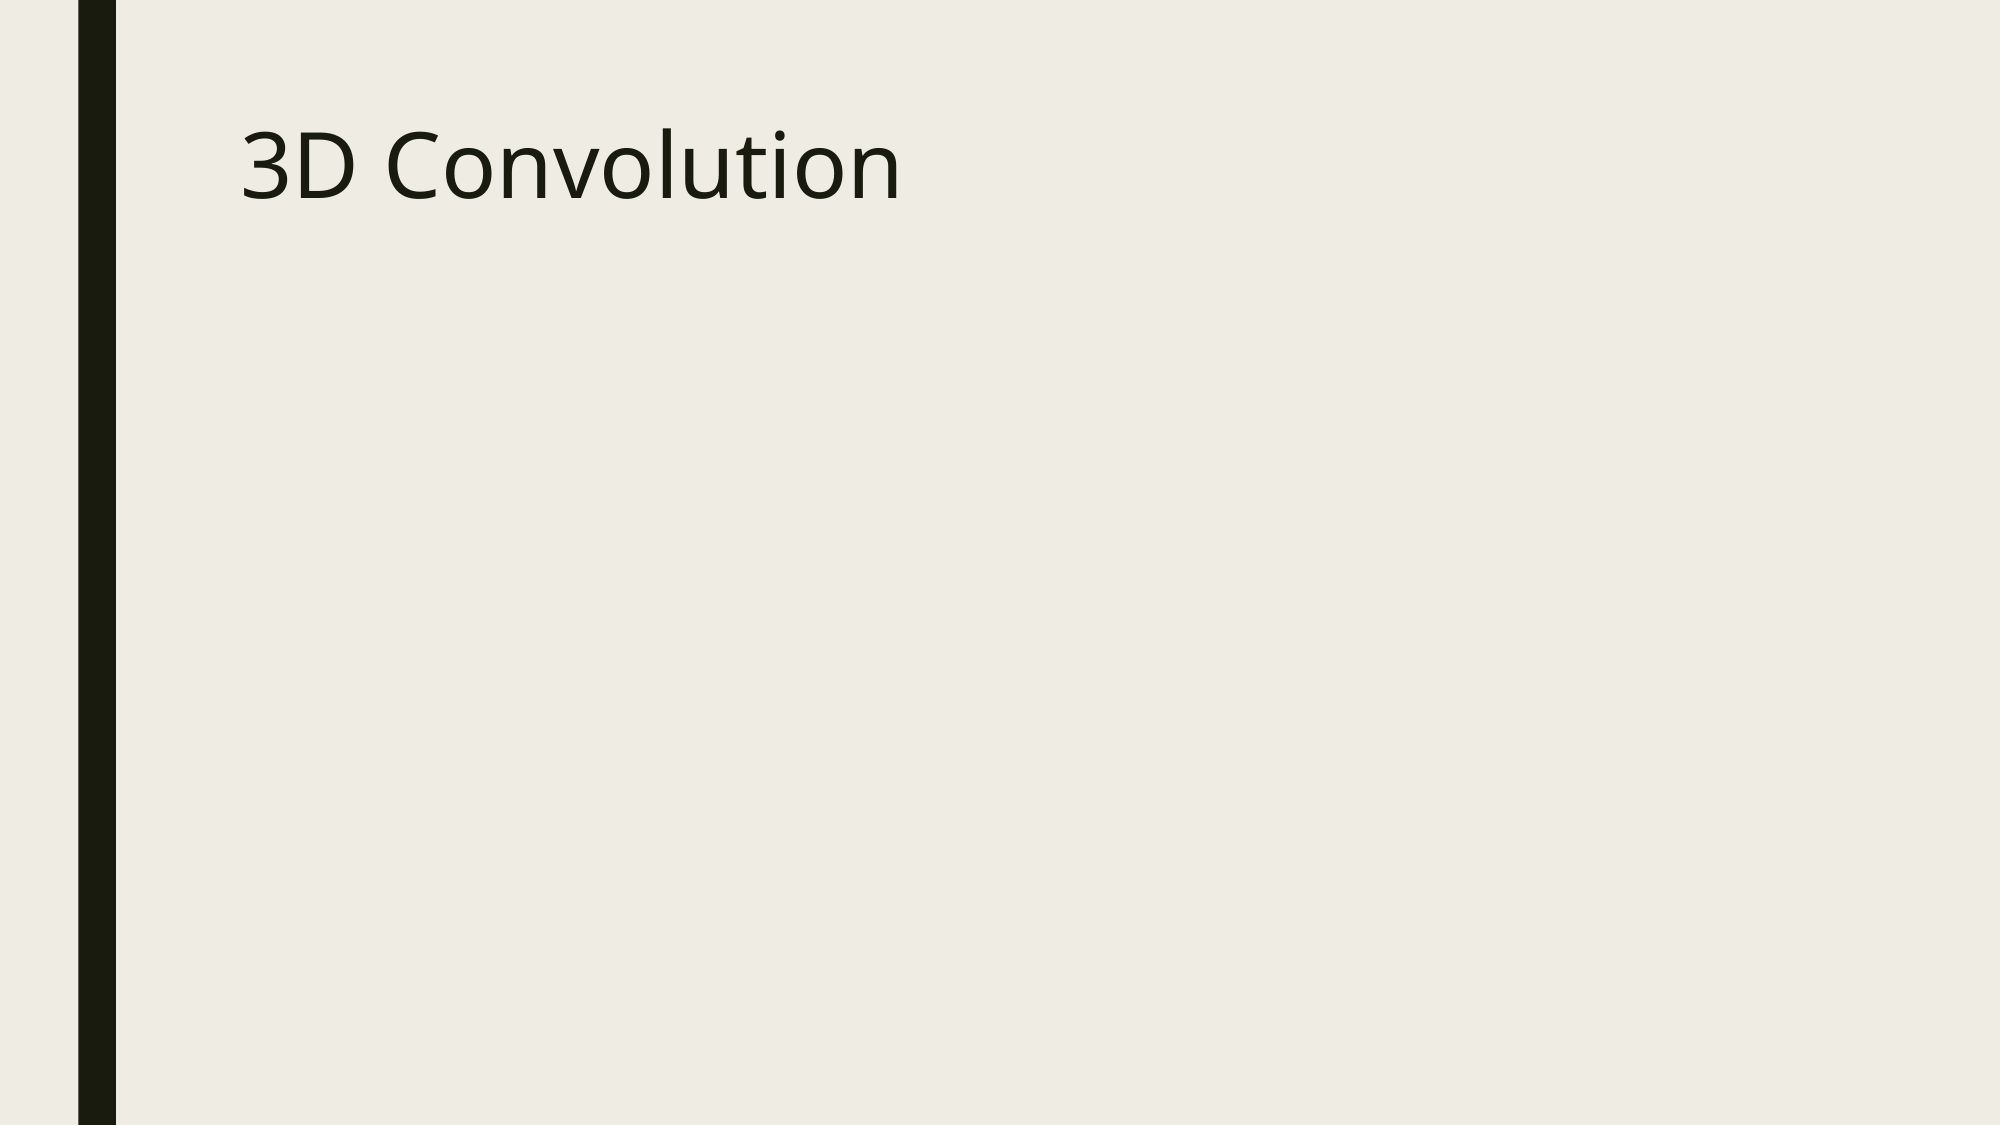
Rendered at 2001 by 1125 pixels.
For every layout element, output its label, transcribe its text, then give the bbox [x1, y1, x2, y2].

title 3D Convolution [225, 112, 1800, 357]
